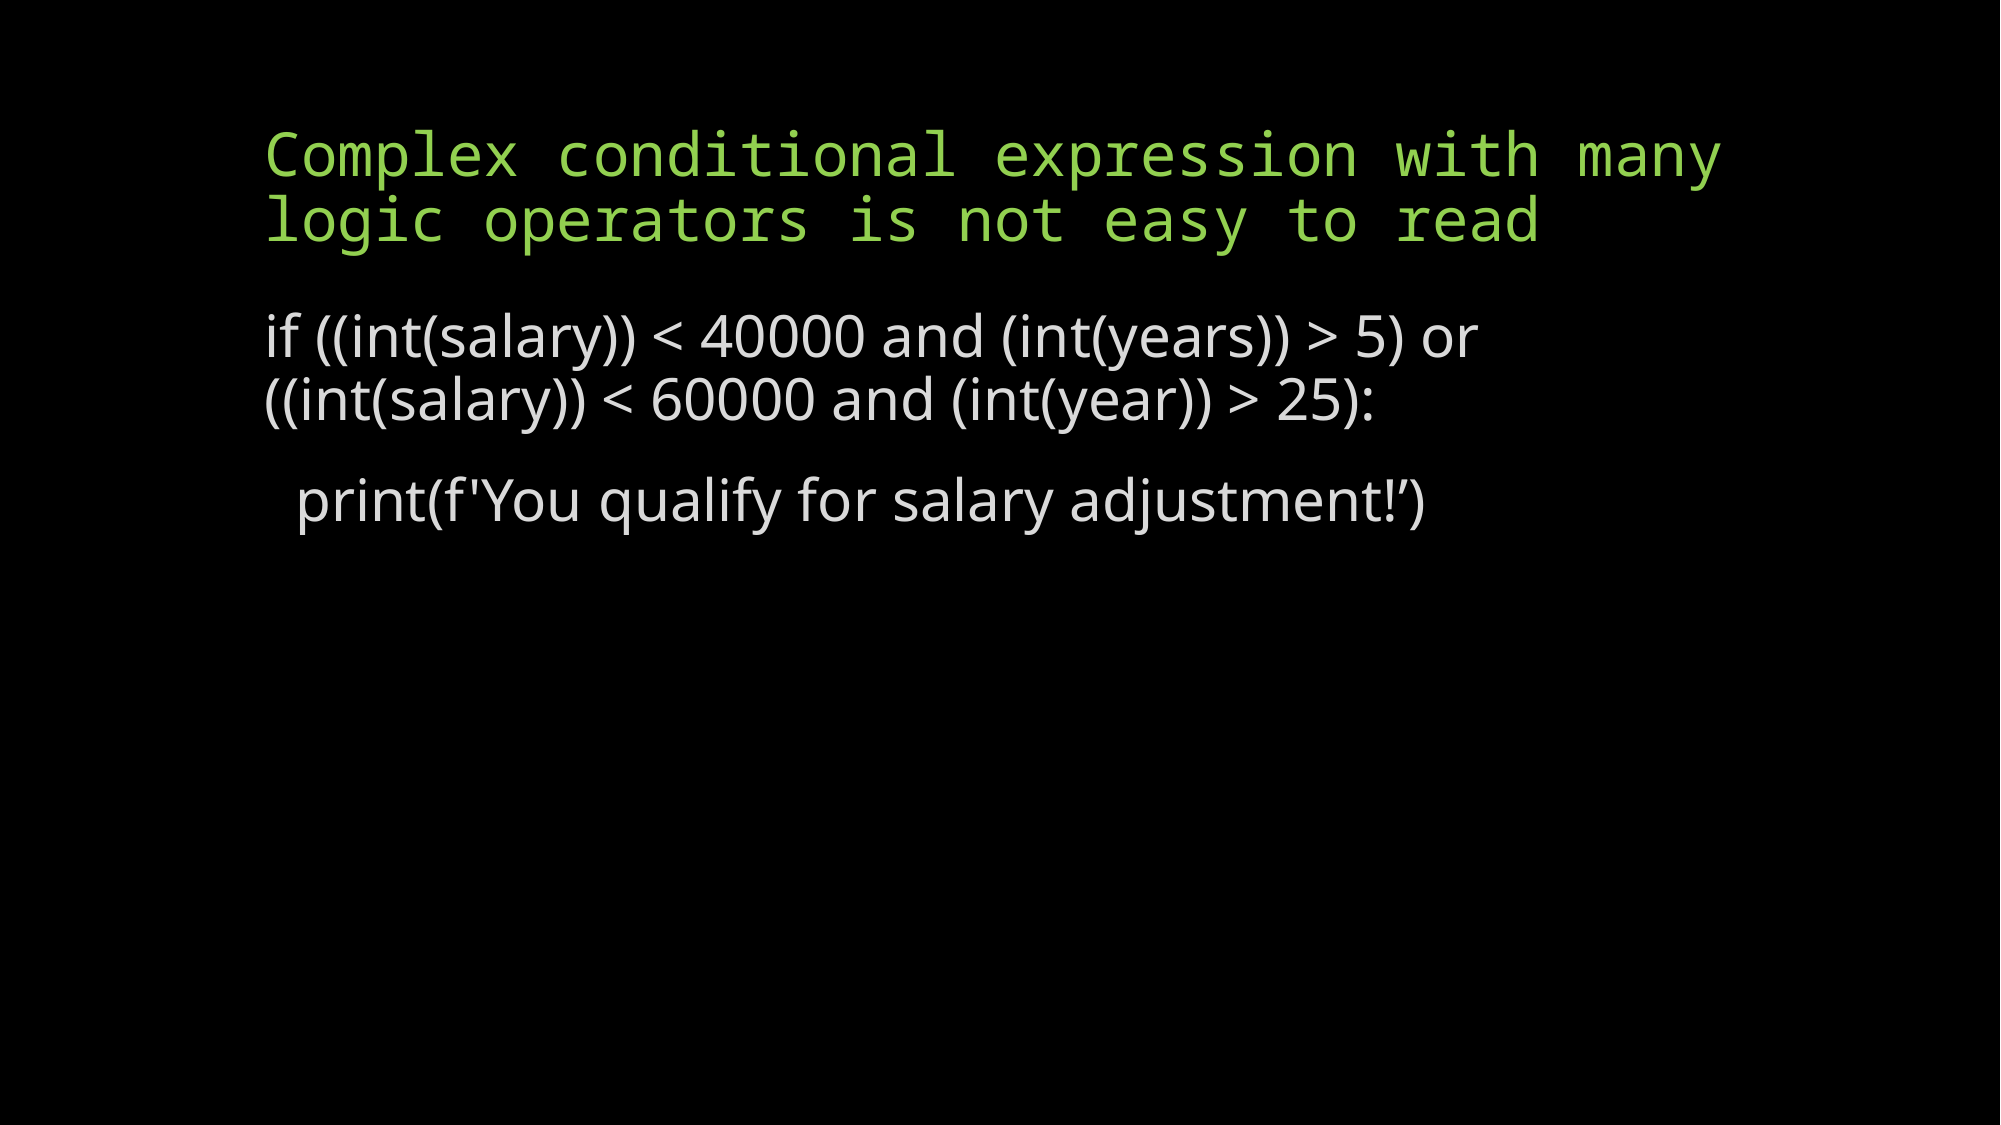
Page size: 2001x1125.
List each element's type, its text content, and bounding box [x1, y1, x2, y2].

list if ((int(salary)) < 40000 and (int(years)) > 5) or ((int(salary)) < 60000 and (int(year)) > 25): print(f'You qualify for salary adjustment!’) [249, 299, 1750, 1000]
title Complex conditional expression with many logic operators is not easy to read [249, 75, 1750, 263]
